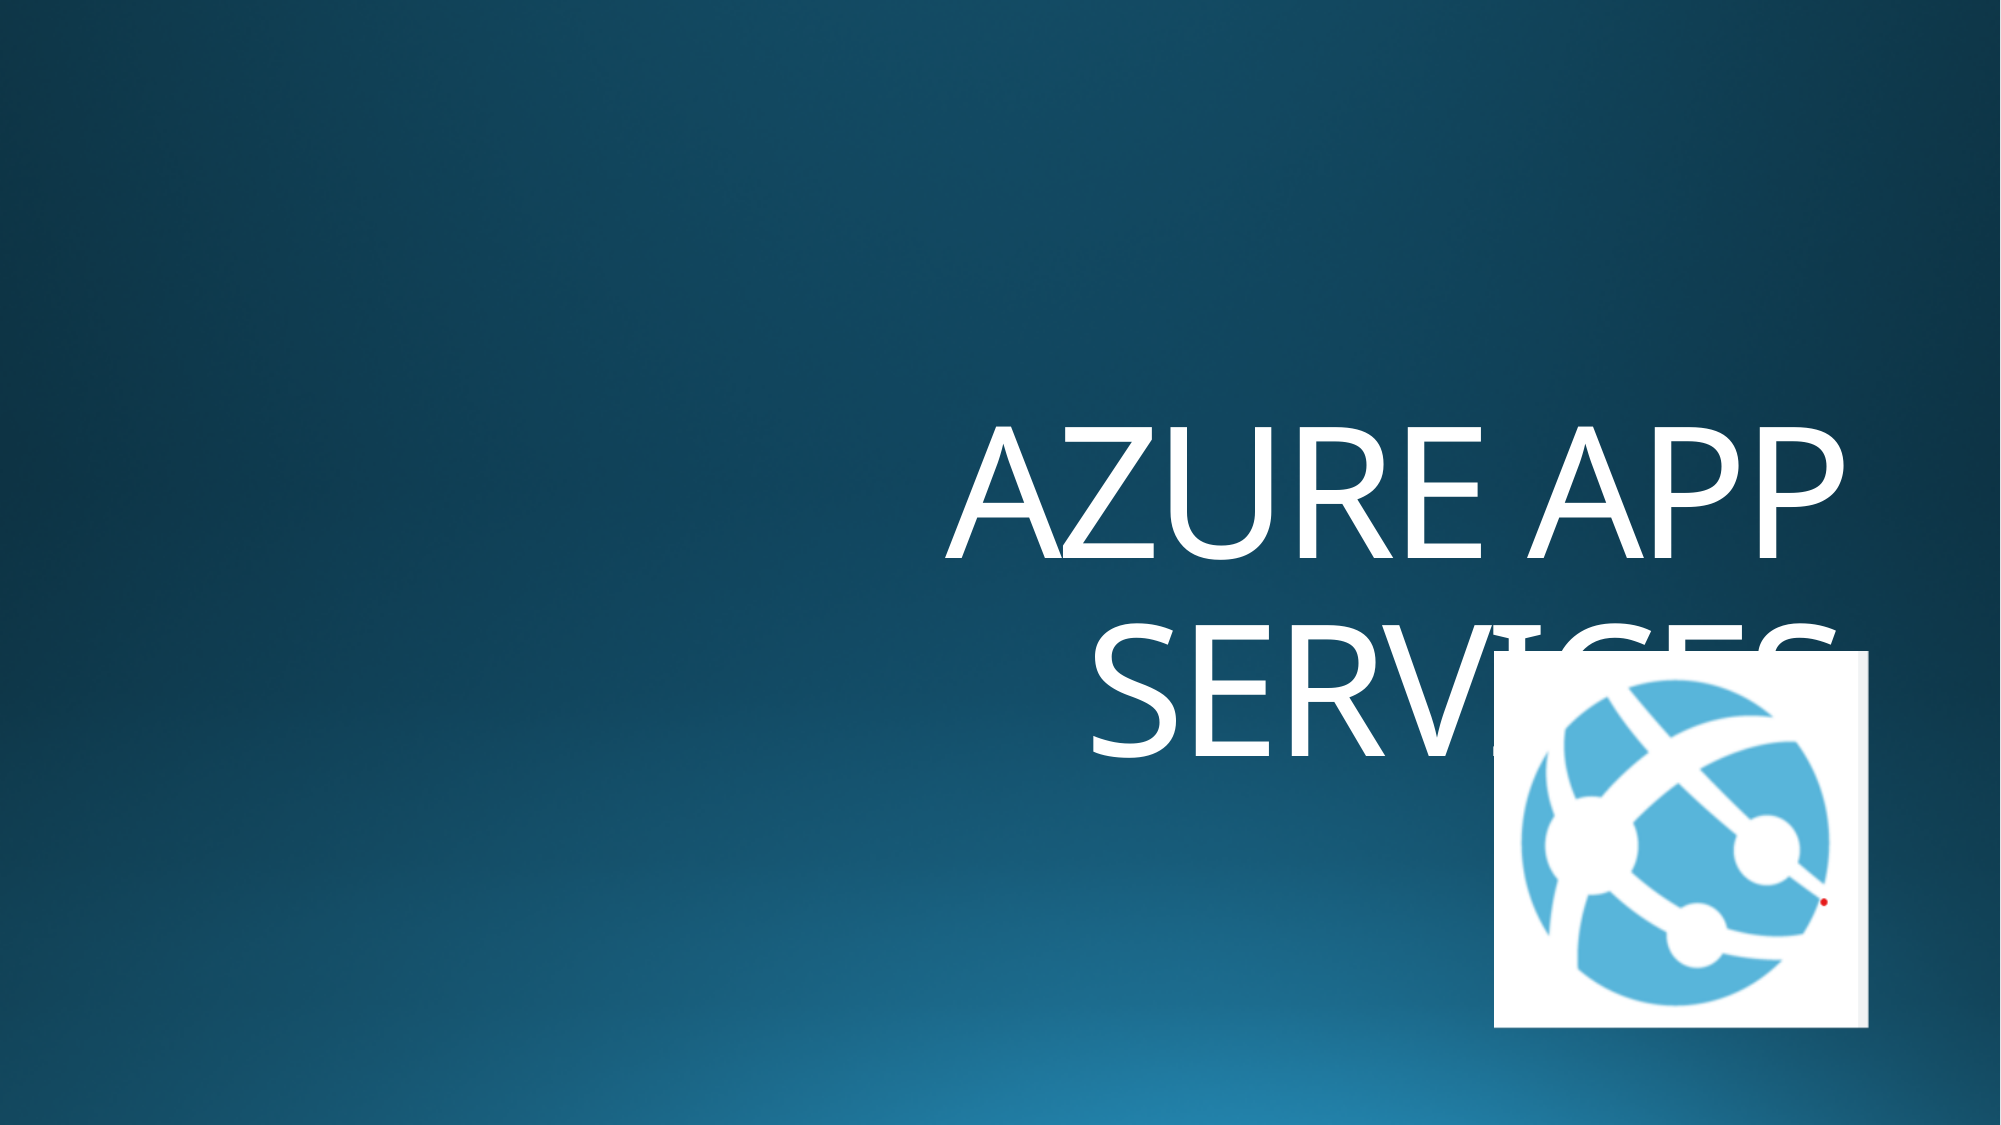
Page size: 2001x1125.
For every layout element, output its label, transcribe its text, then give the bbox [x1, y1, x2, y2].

picture [0, 0, 2001, 1125]
title AZURE APP SERVICES [360, 393, 1863, 855]
